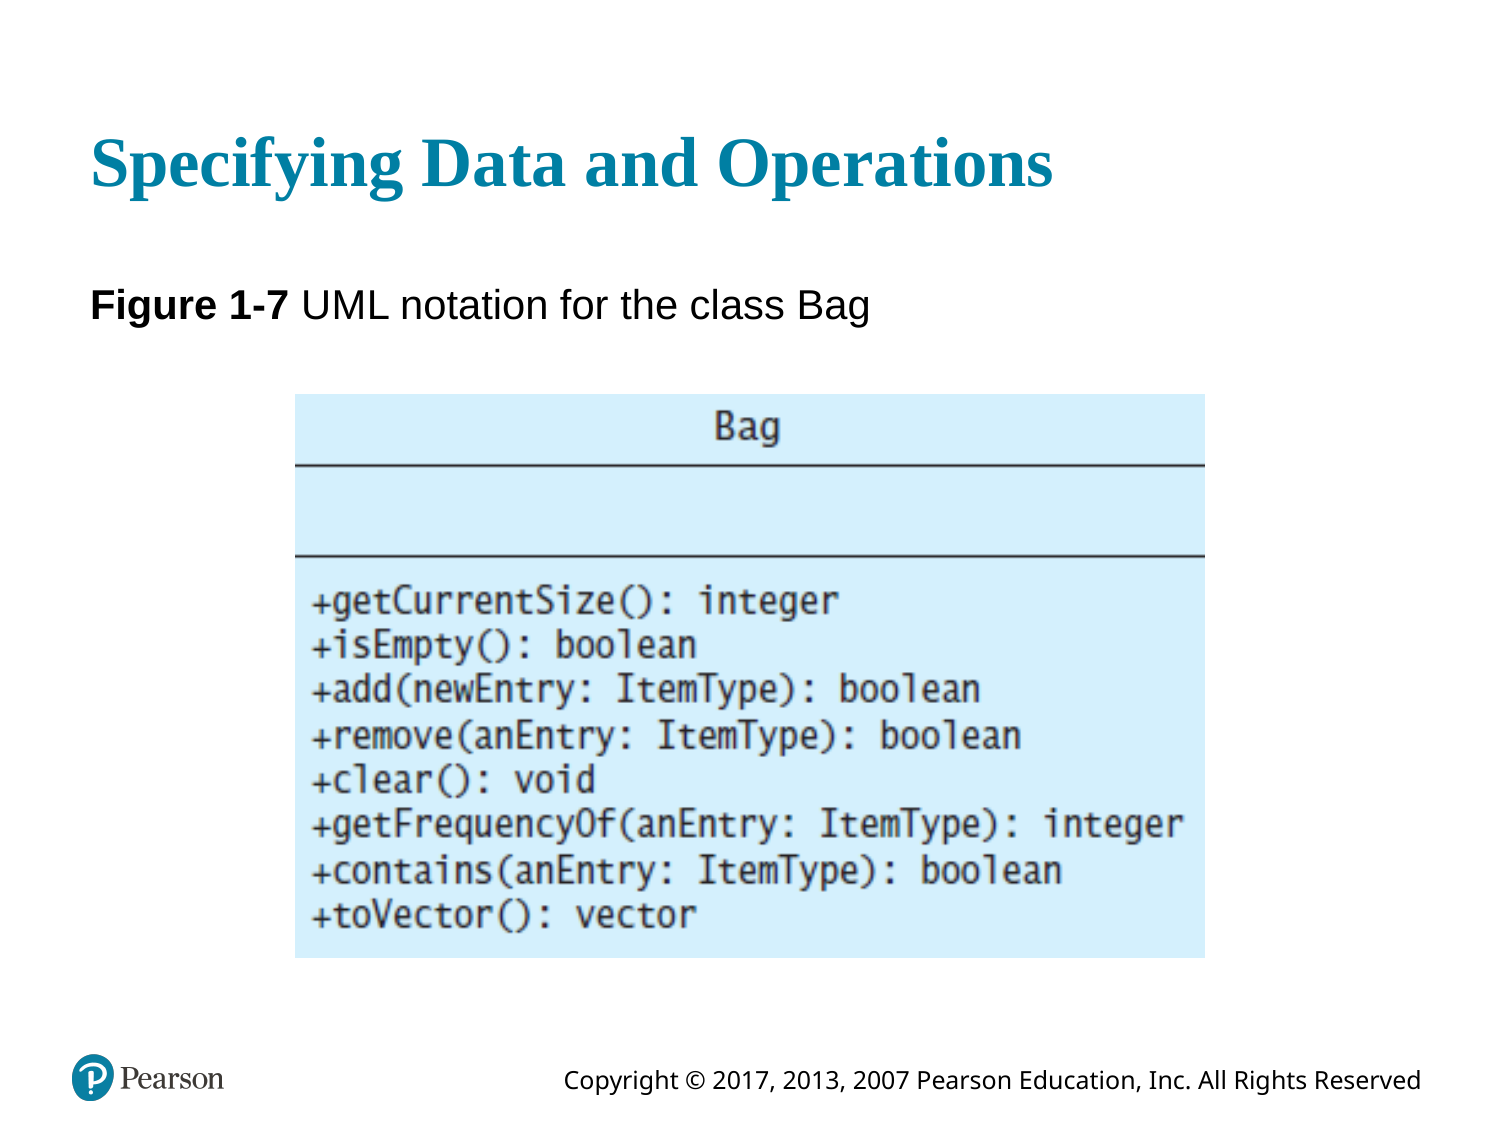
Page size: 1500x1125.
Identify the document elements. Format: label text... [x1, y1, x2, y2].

picture [72, 1087, 83, 1101]
picture [98, 1054, 224, 1101]
title Specifying Data and Operations [75, 35, 1425, 216]
list Figure 1-7 U M L notation for the class Bag [75, 262, 1425, 347]
picture [295, 393, 1205, 958]
picture [80, 1063, 106, 1088]
picture [72, 1054, 88, 1070]
